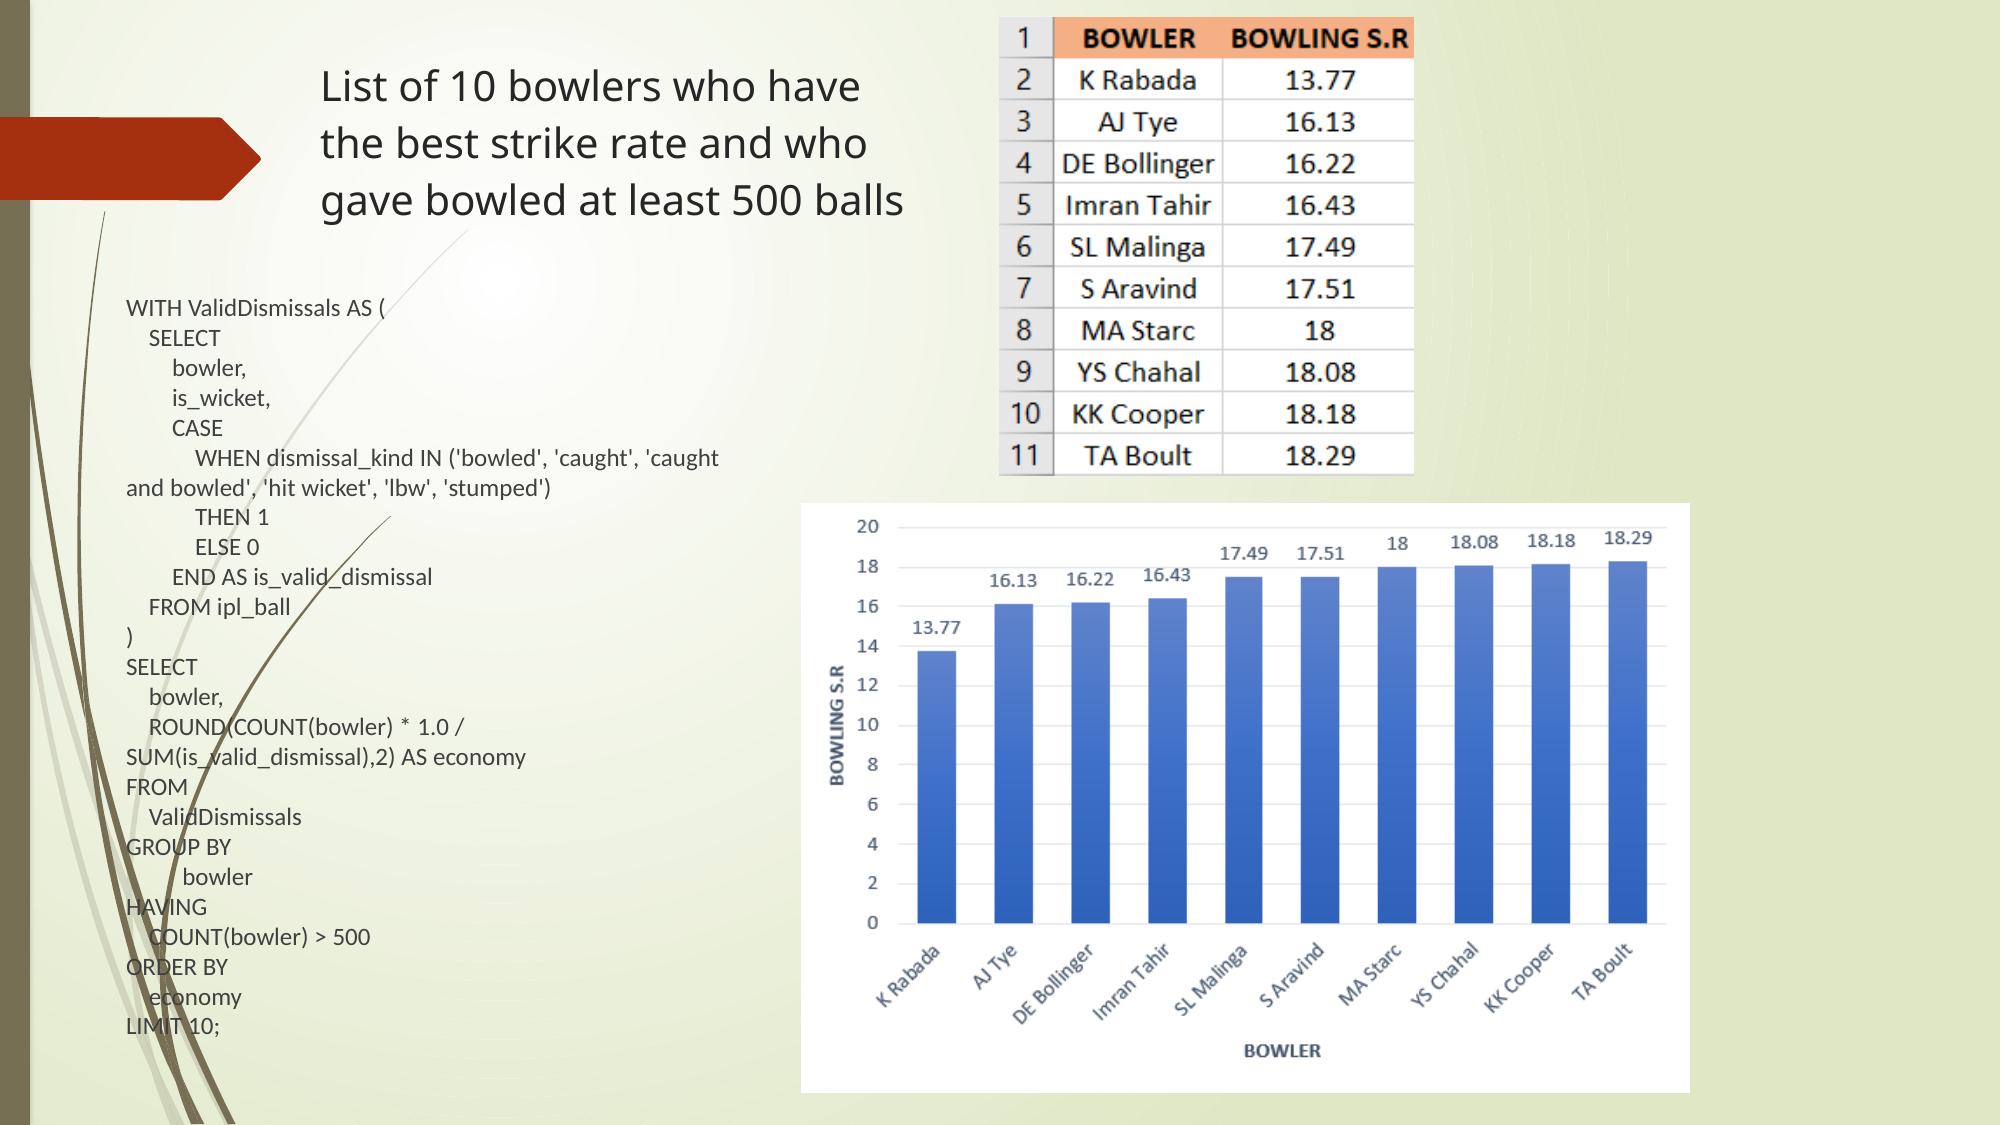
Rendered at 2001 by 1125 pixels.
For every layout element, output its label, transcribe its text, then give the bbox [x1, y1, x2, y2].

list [999, 17, 1414, 477]
title List of 10 bowlers who have the best strike rate and who gave bowled at least 500 balls [304, 37, 938, 247]
list WITH ValidDismissals AS ( SELECT bowler, is_wicket, CASE WHEN dismissal_kind IN ('bowled', 'caught', 'caught and bowled', 'hit wicket', 'lbw', 'stumped') THEN 1 ELSE 0 END AS is_valid_dismissal FROM ipl_ball ) SELECT bowler, ROUND(COUNT(bowler) * 1.0 / SUM(is_valid_dismissal),2) AS economy FROM ValidDismissals GROUP BY bowler HAVING COUNT(bowler) > 500 ORDER BY economy LIMIT 10; [111, 290, 744, 1042]
picture [801, 503, 1691, 1094]
